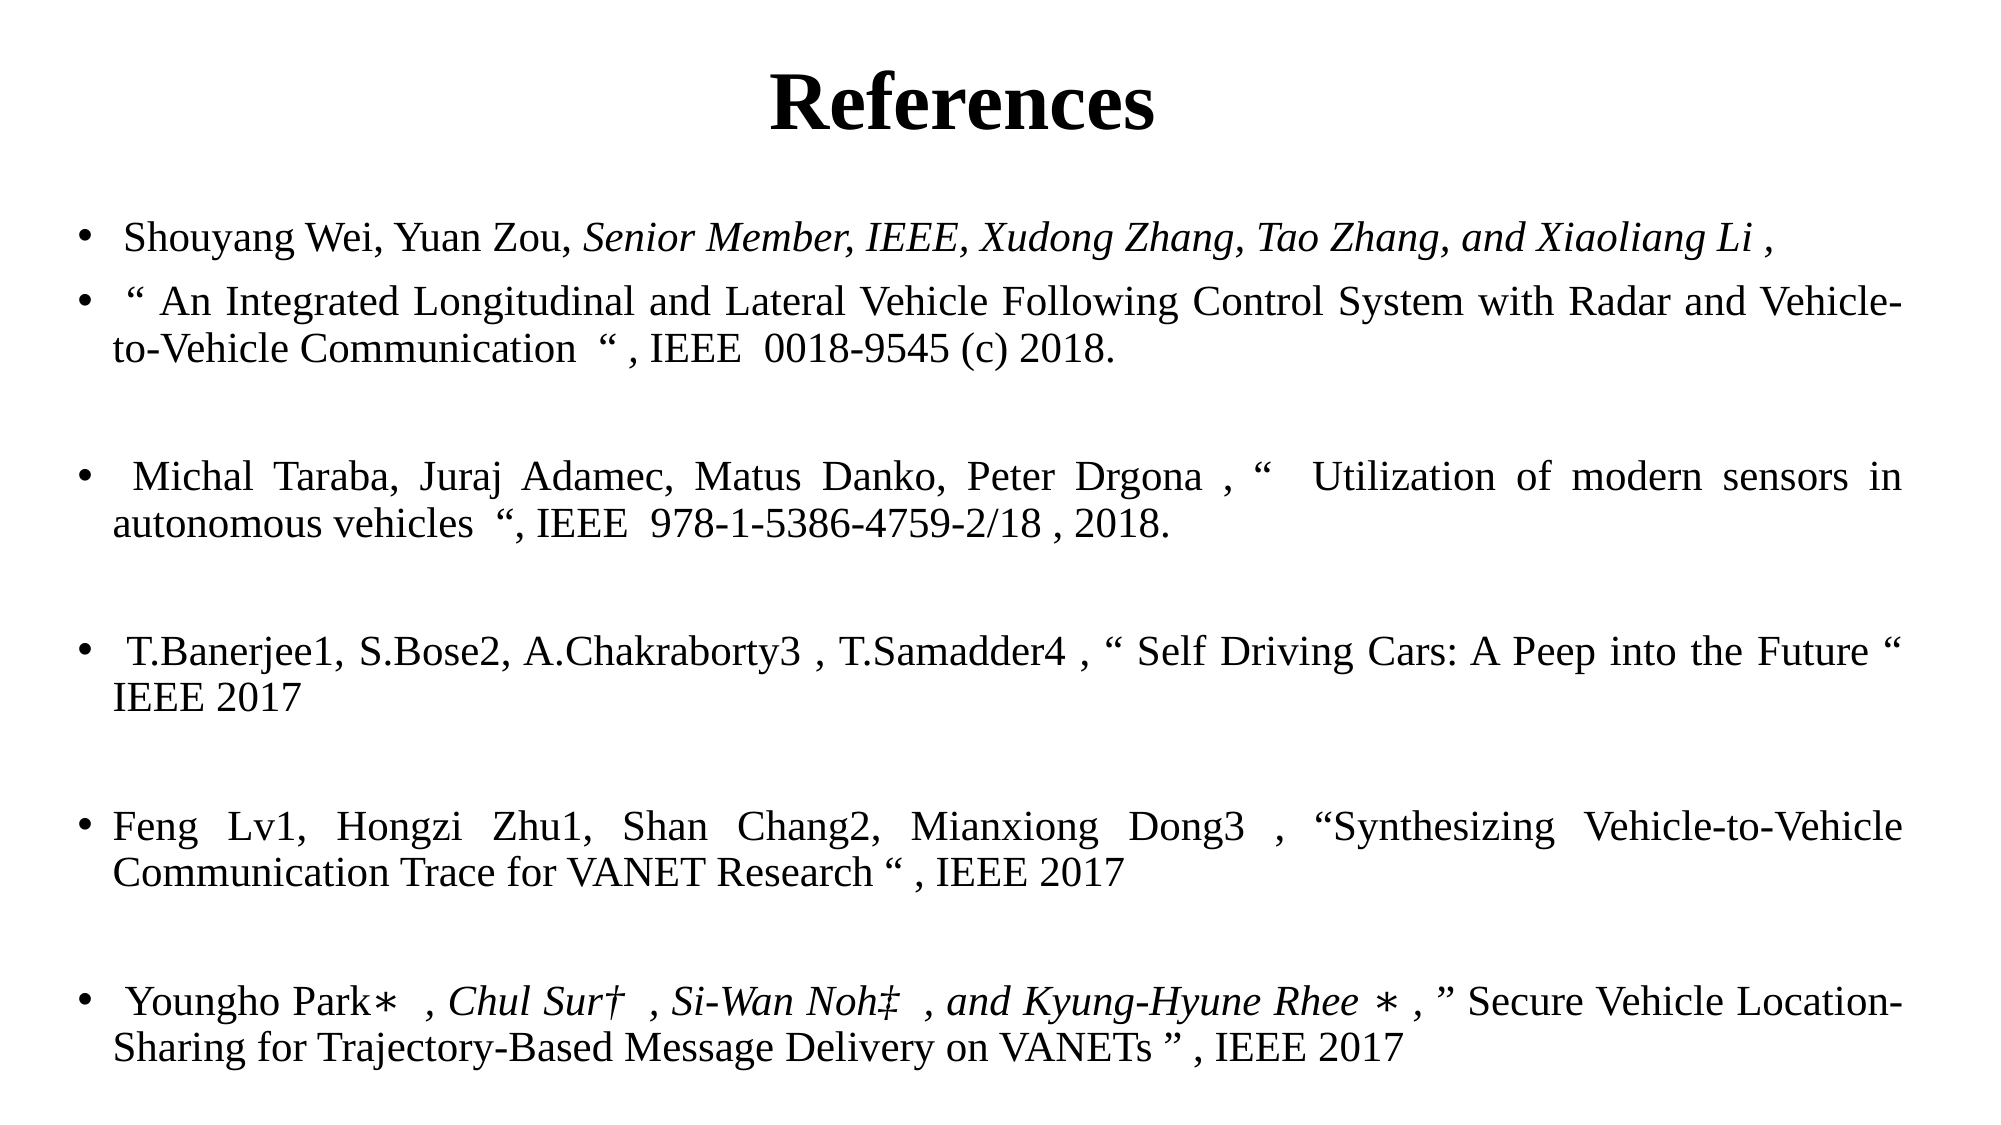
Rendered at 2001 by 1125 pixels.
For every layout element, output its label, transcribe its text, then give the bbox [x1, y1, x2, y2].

title References [62, 40, 1863, 165]
list Shouyang Wei, Yuan Zou, Senior Member, IEEE, Xudong Zhang, Tao Zhang, and Xiaoliang Li , “ An Integrated Longitudinal and Lateral Vehicle Following Control System with Radar and Vehicle-to-Vehicle Communication “ , IEEE 0018-9545 (c) 2018. Michal Taraba, Juraj Adamec, Matus Danko, Peter Drgona , “ Utilization of modern sensors in autonomous vehicles “, IEEE 978-1-5386-4759-2/18 , 2018. T.Banerjee1, S.Bose2, A.Chakraborty3 , T.Samadder4 , “ Self Driving Cars: A Peep into the Future “ IEEE 2017 Feng Lv1, Hongzi Zhu1, Shan Chang2, Mianxiong Dong3 , “Synthesizing Vehicle-to-Vehicle Communication Trace for VANET Research “ , IEEE 2017 Youngho Park∗ , Chul Sur† , Si-Wan Noh‡ , and Kyung-Hyune Rhee ∗ , ” Secure Vehicle Location-Sharing for Trajectory-Based Message Delivery on VANETs ” , IEEE 2017 [62, 207, 1919, 1084]
